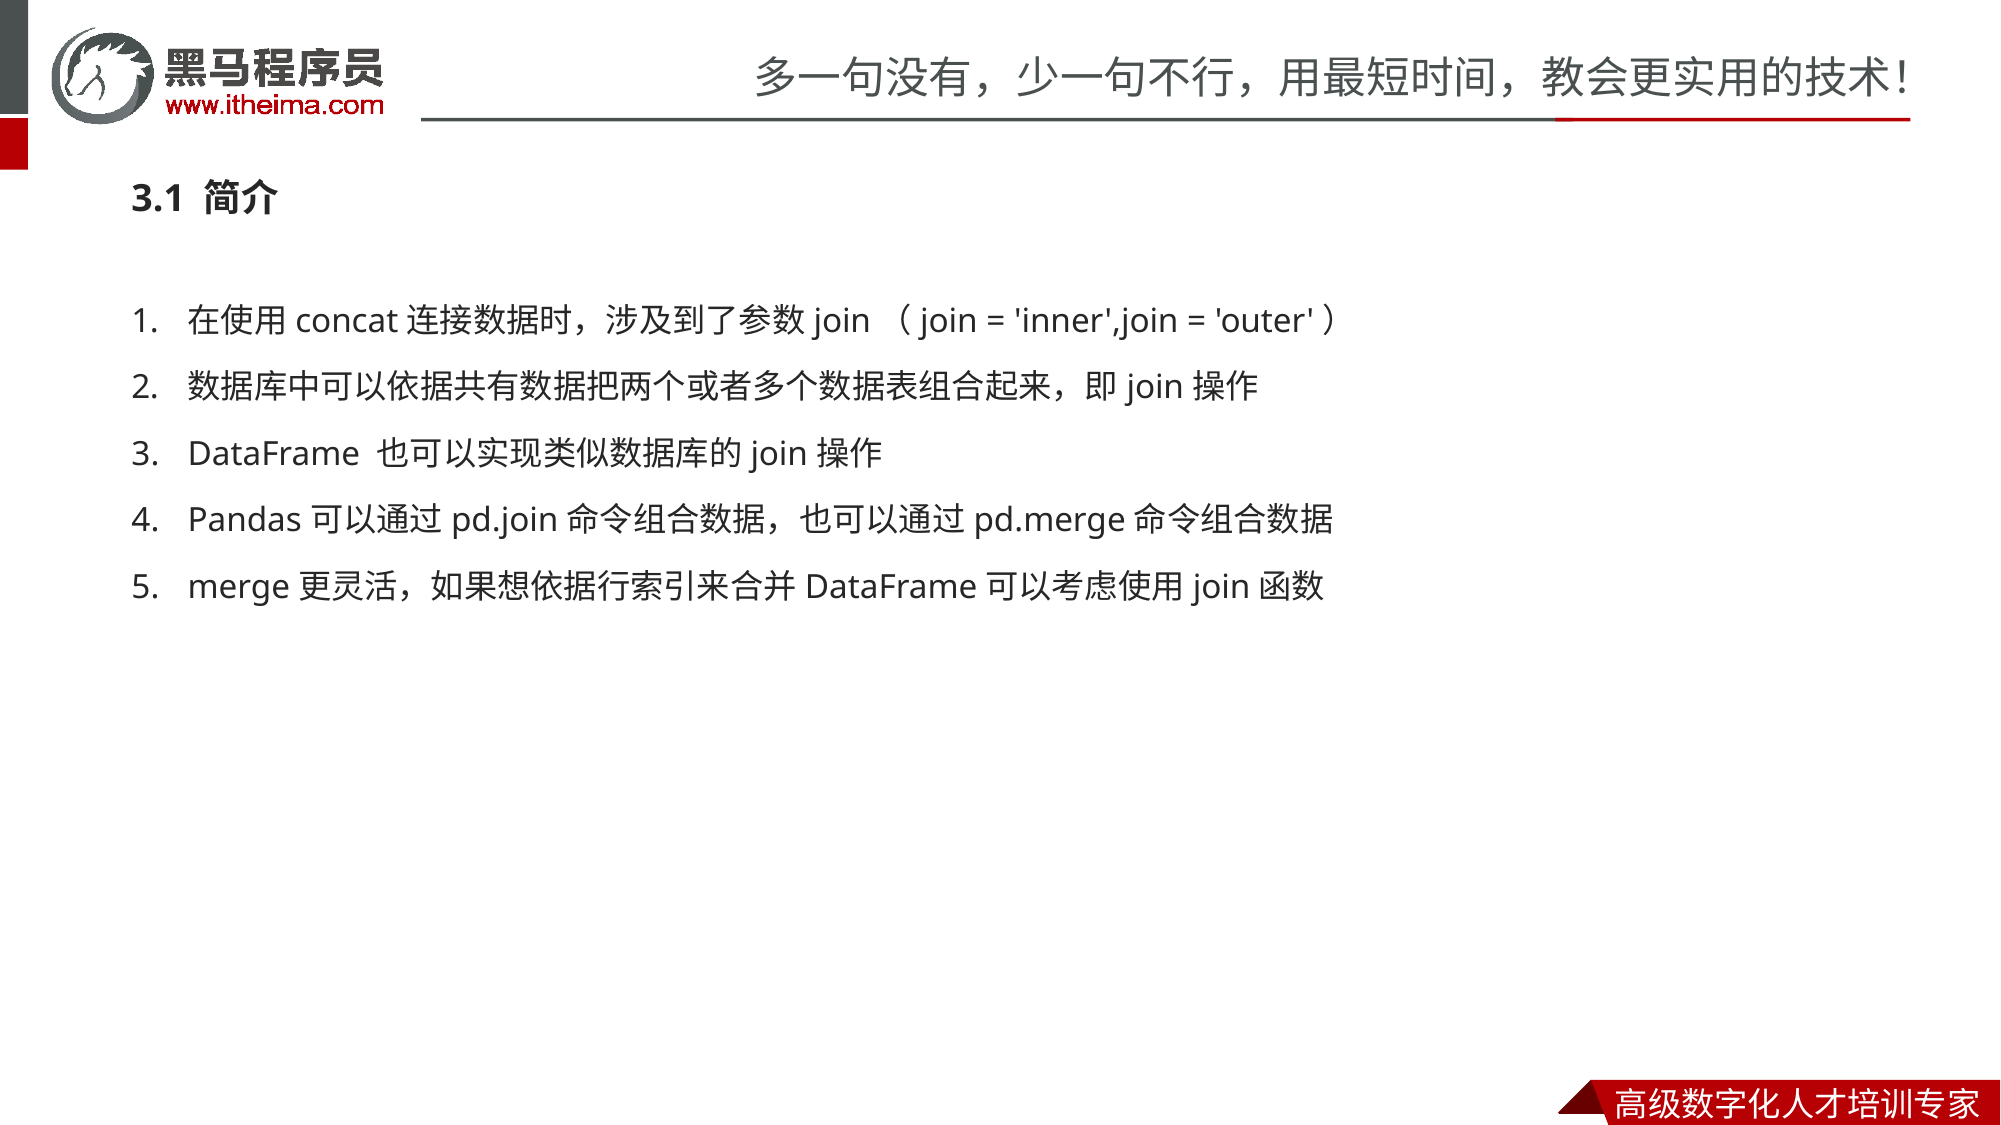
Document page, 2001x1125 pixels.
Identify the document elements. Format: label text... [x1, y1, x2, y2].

picture [50, 26, 384, 125]
list 在使用concat连接数据时，涉及到了参数join（join = 'inner',join = 'outer'） 数据库中可以依据共有数据把两个或者多个数据表组合起来，即join操作 DataFrame 也可以实现类似数据库的join操作 Pandas可以通过pd.join命令组合数据，也可以通过pd.merge命令组合数据 merge更灵活，如果想依据行索引来合并DataFrame可以考虑使用join函数 [116, 271, 1872, 964]
list 3.1 简介 [116, 154, 1872, 239]
